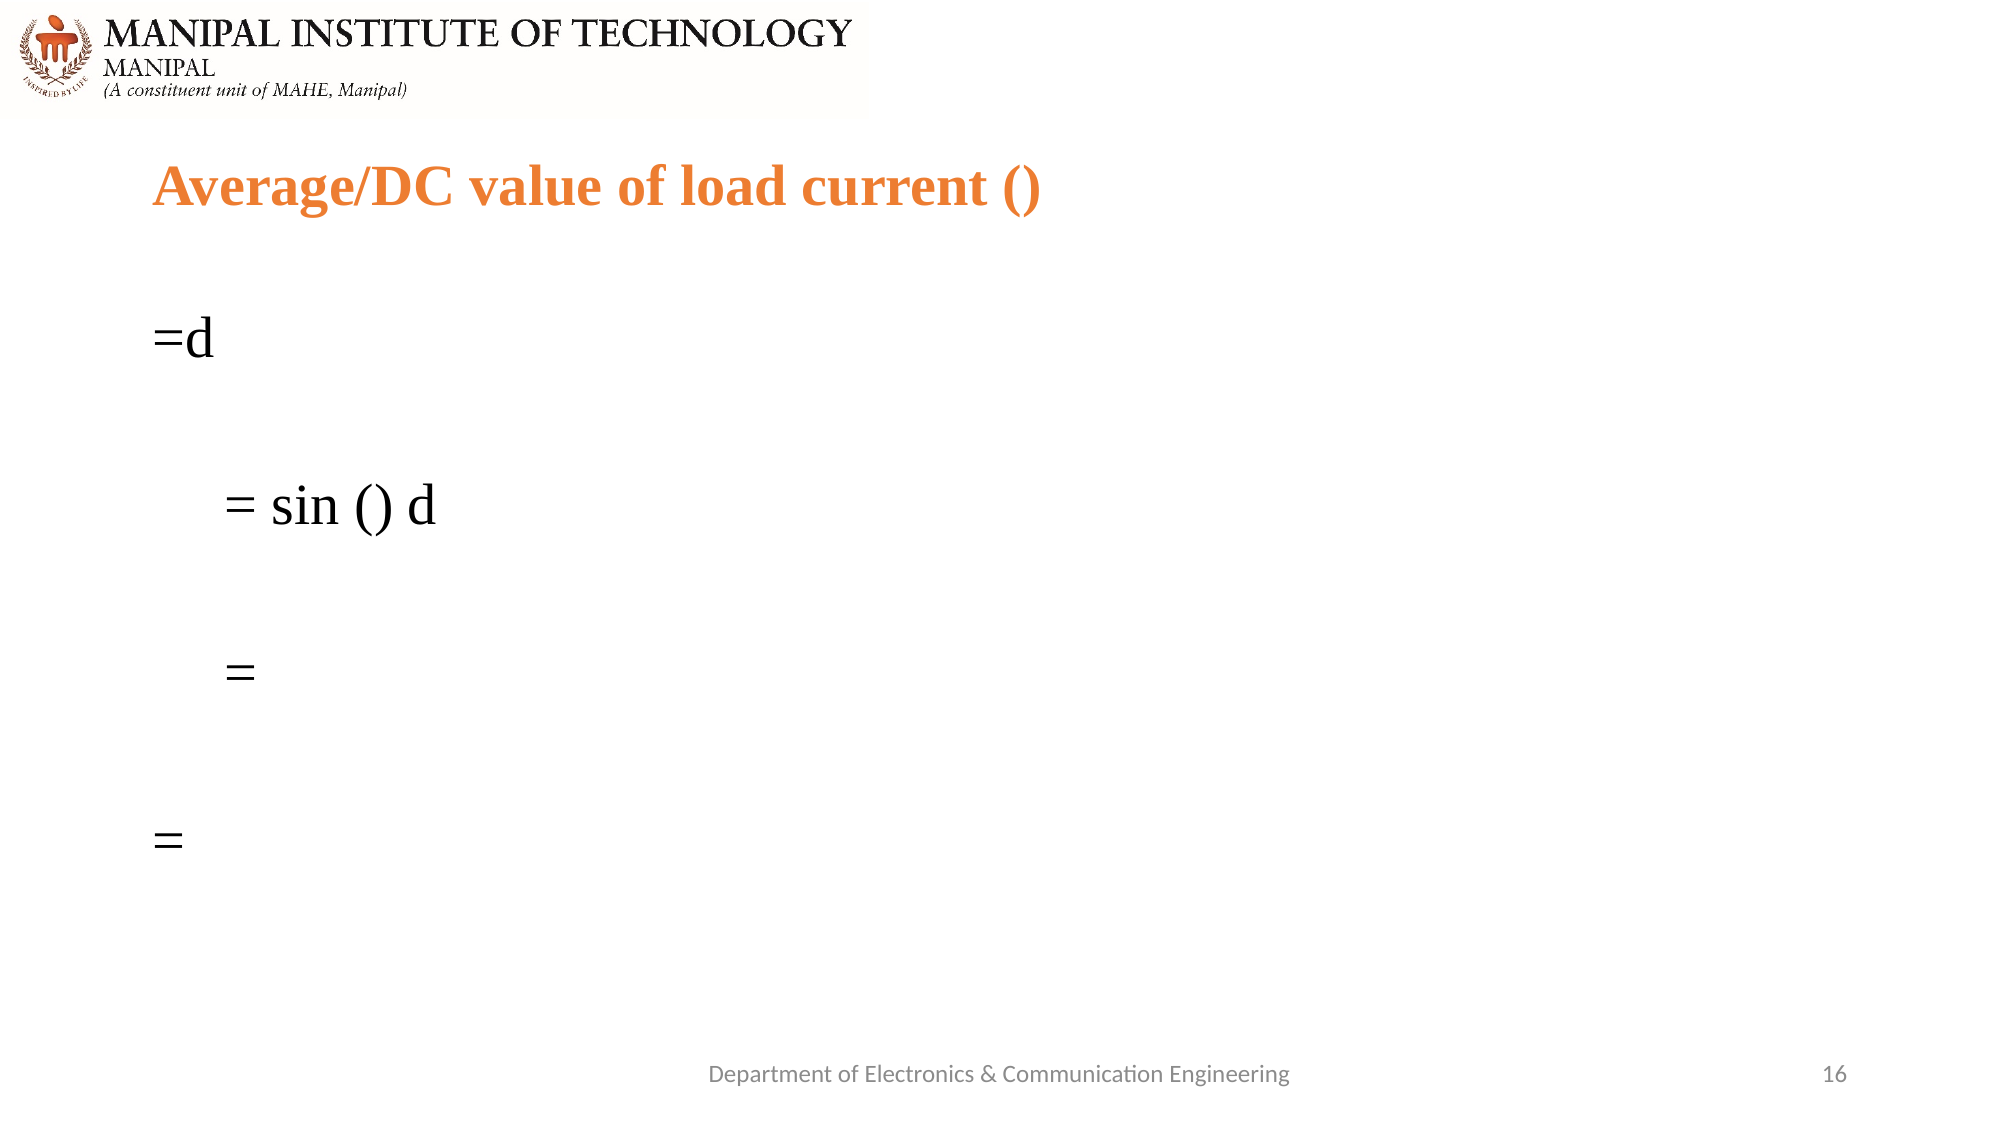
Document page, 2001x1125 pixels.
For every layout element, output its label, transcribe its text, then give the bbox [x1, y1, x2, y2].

picture [0, 2, 869, 119]
slide_number 16 [1412, 1042, 1863, 1103]
footer Department of Electronics & Communication Engineering [662, 1042, 1338, 1103]
